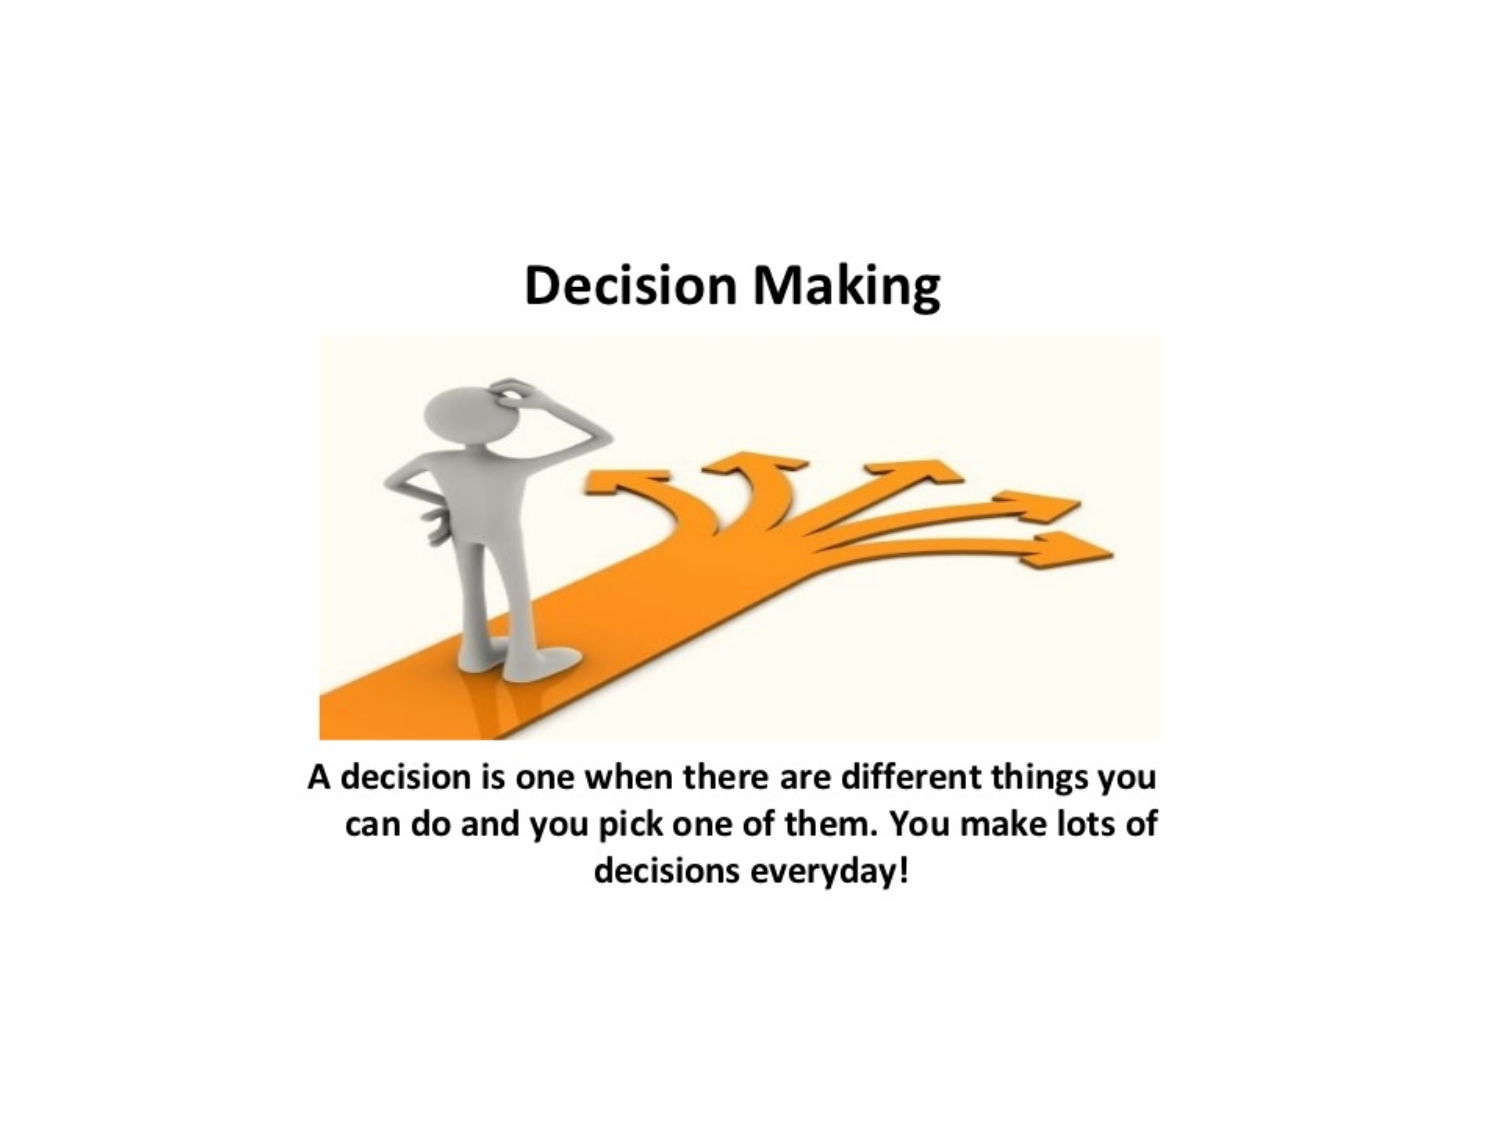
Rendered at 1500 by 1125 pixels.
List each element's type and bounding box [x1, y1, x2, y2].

picture [234, 187, 1232, 937]
